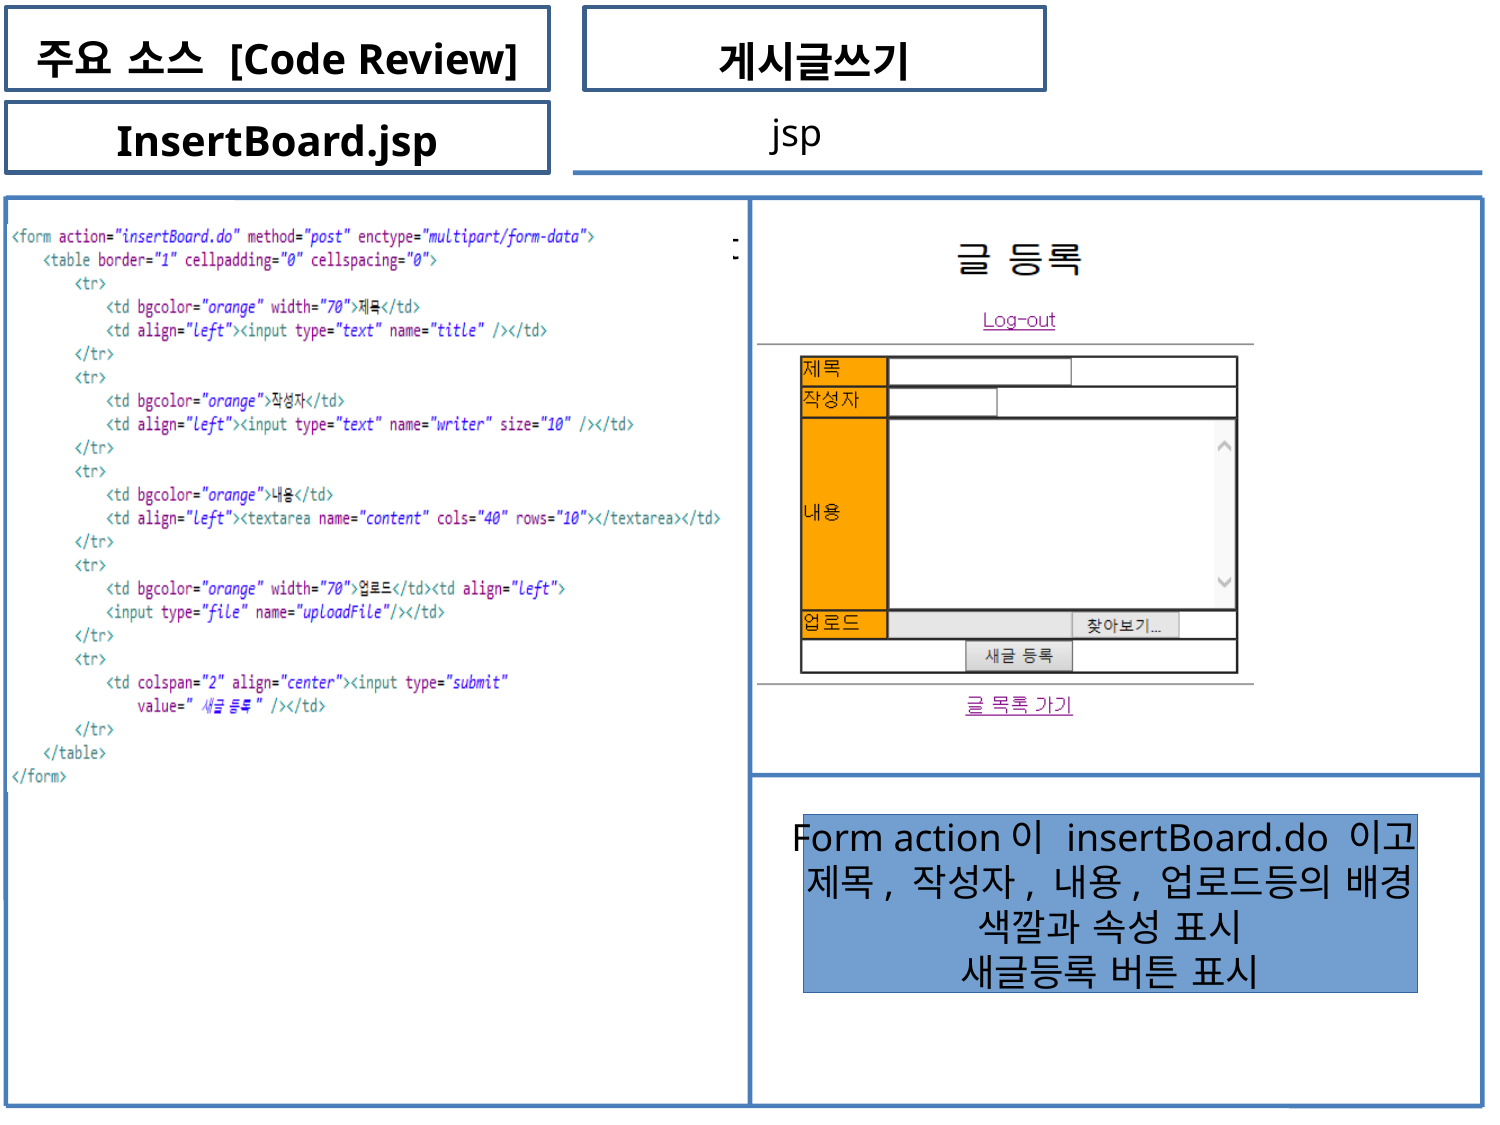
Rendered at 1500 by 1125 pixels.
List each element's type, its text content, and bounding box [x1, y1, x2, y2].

picture [7, 223, 733, 792]
text_box jsp [756, 101, 837, 162]
text_box InsertBoard.jsp [4, 100, 551, 175]
picture [757, 218, 1255, 730]
text_box 주요 소스 [Code Review] [4, 5, 551, 92]
text_box 게시글쓰기 [582, 5, 1047, 92]
text_box Here : Core Source(Text or Image) Insert [18, 214, 755, 275]
text_box Form action이 insertBoard.do 이고 제목, 작성자, 내용, 업로드등의 배경 색깔과 속성 표시 새글등록 버튼 표시 [803, 814, 1418, 993]
